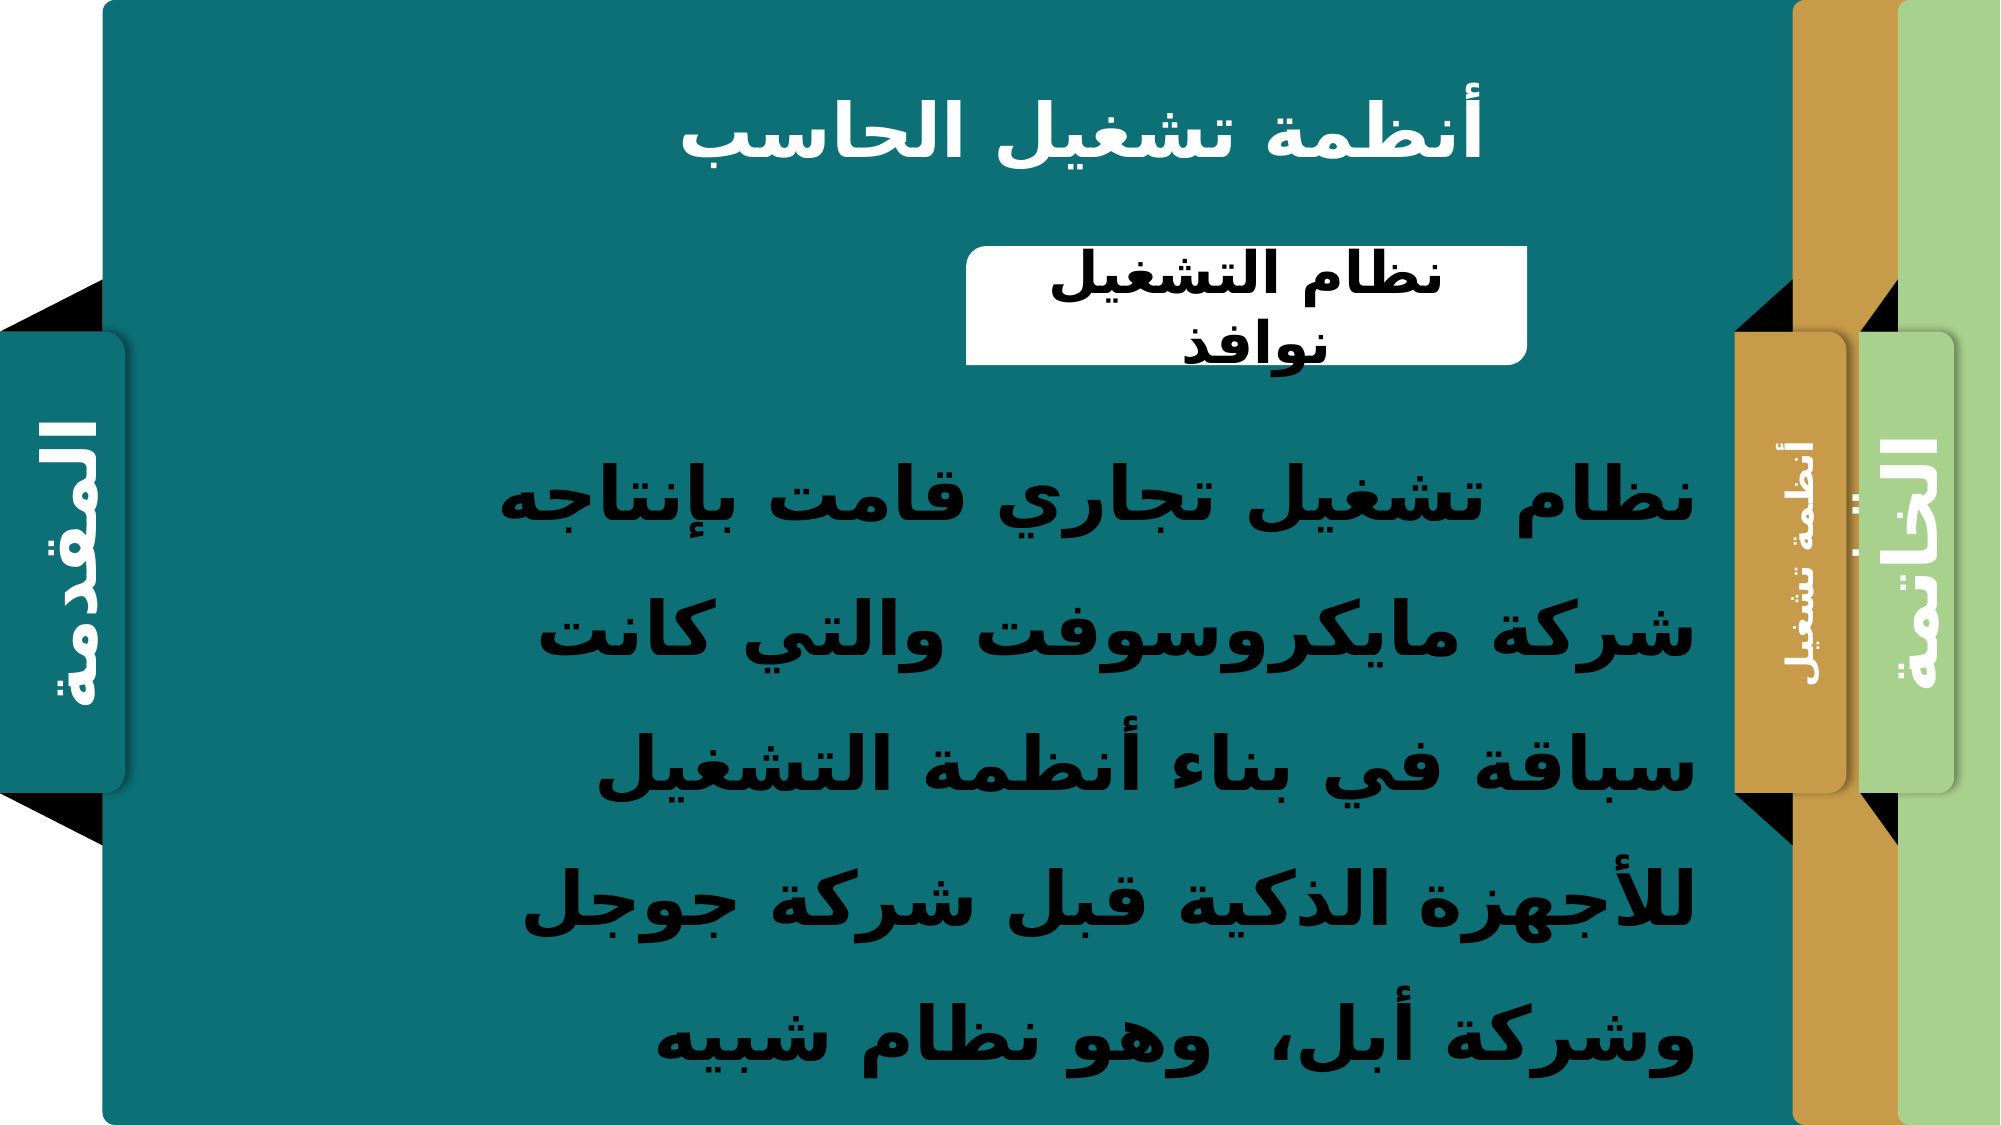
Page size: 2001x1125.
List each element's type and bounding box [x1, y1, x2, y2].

text_box [0, 0, 1734, 1125]
text_box [1855, 0, 2000, 1125]
text_box [1734, 0, 1855, 1125]
